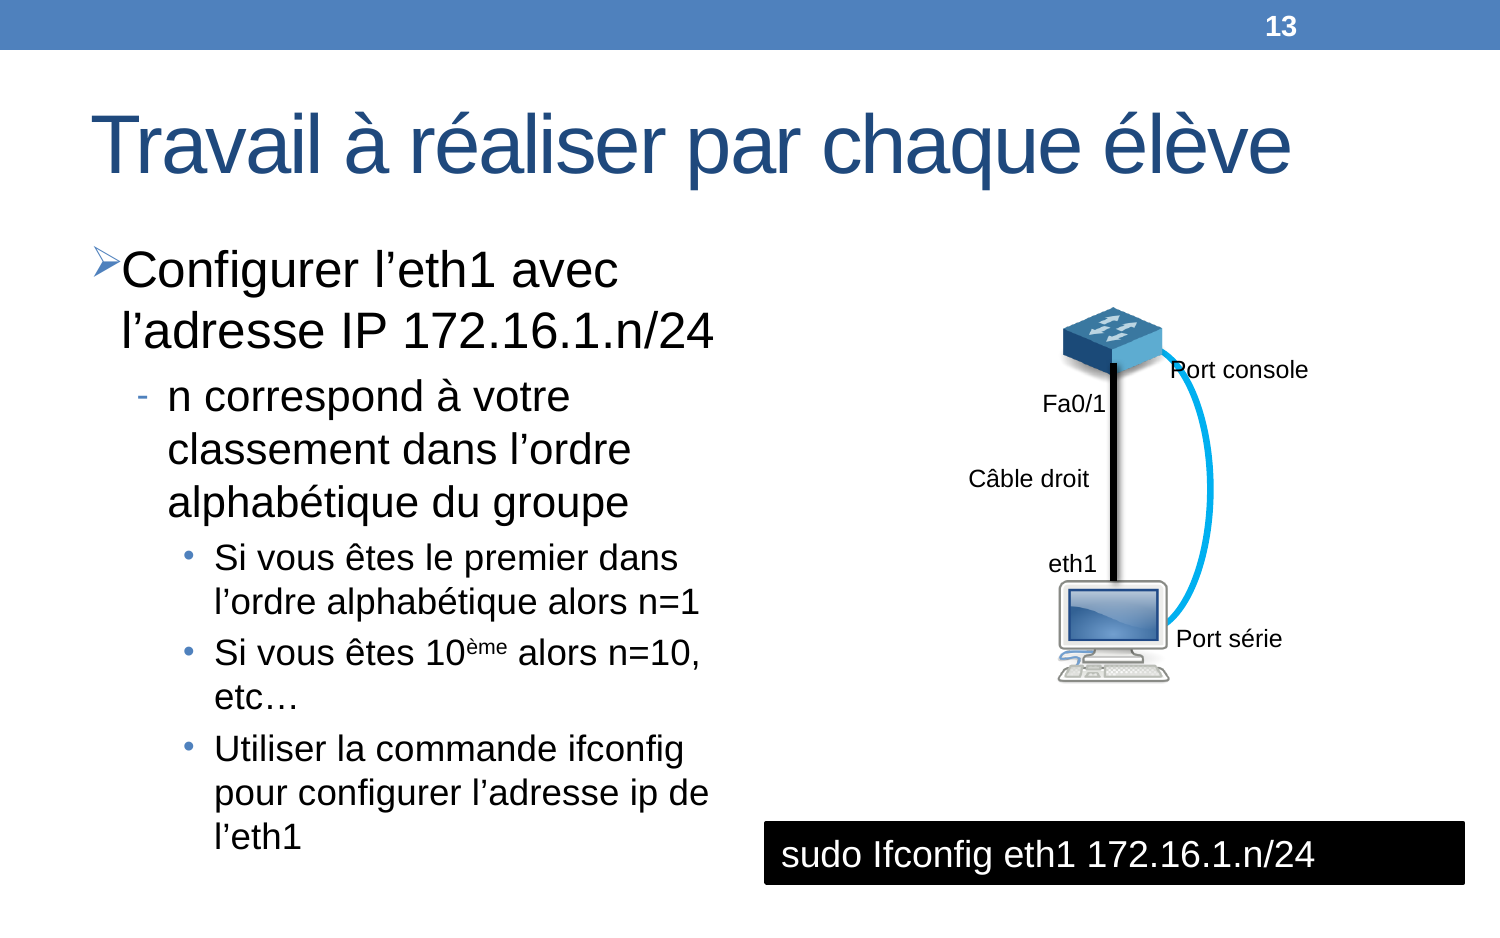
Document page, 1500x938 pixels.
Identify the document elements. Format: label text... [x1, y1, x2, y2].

title Travail à réaliser par chaque élève [75, 72, 1425, 209]
list Configurer l’eth1 avec l’adresse IP 172.16.1.n/24 n correspond à votre classement dans l’ordre alphabétique du groupe Si vous êtes le premier dans l’ordre alphabétique alors n=1 Si vous êtes 10ème alors n=10, etc… Utiliser la commande ifconfig pour configurer l’adresse ip de l’eth1 [75, 228, 738, 874]
slide_number 13 [1250, 2, 1425, 48]
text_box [765, 307, 1464, 884]
